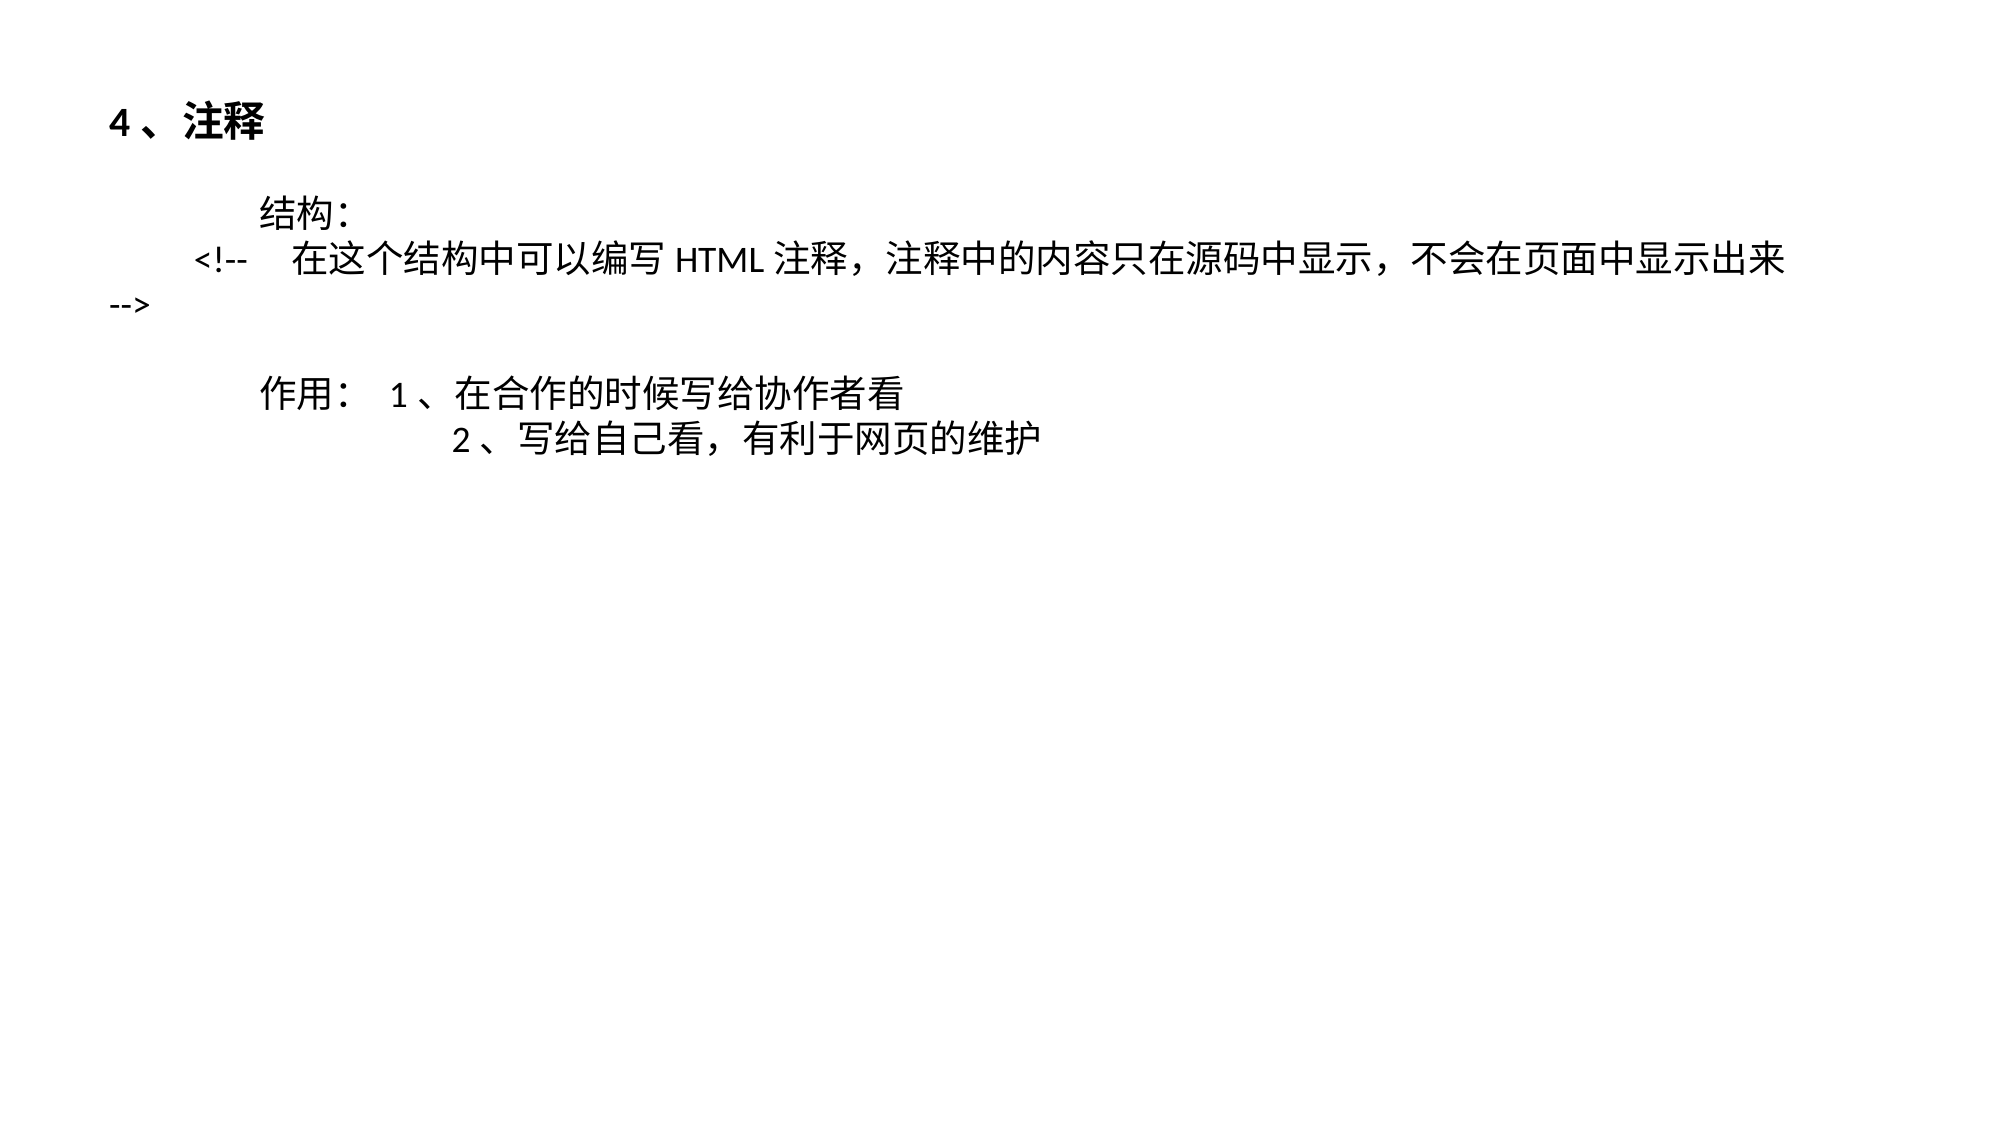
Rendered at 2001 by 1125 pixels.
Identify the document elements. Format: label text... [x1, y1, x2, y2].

text_box 4、注释 结构： <!-- 在这个结构中可以编写HTML注释，注释中的内容只在源码中显示，不会在页面中显示出来 --> 作用： 1、在合作的时候写给协作者看 2、写给自己看，有利于网页的维护 [94, 87, 1843, 603]
